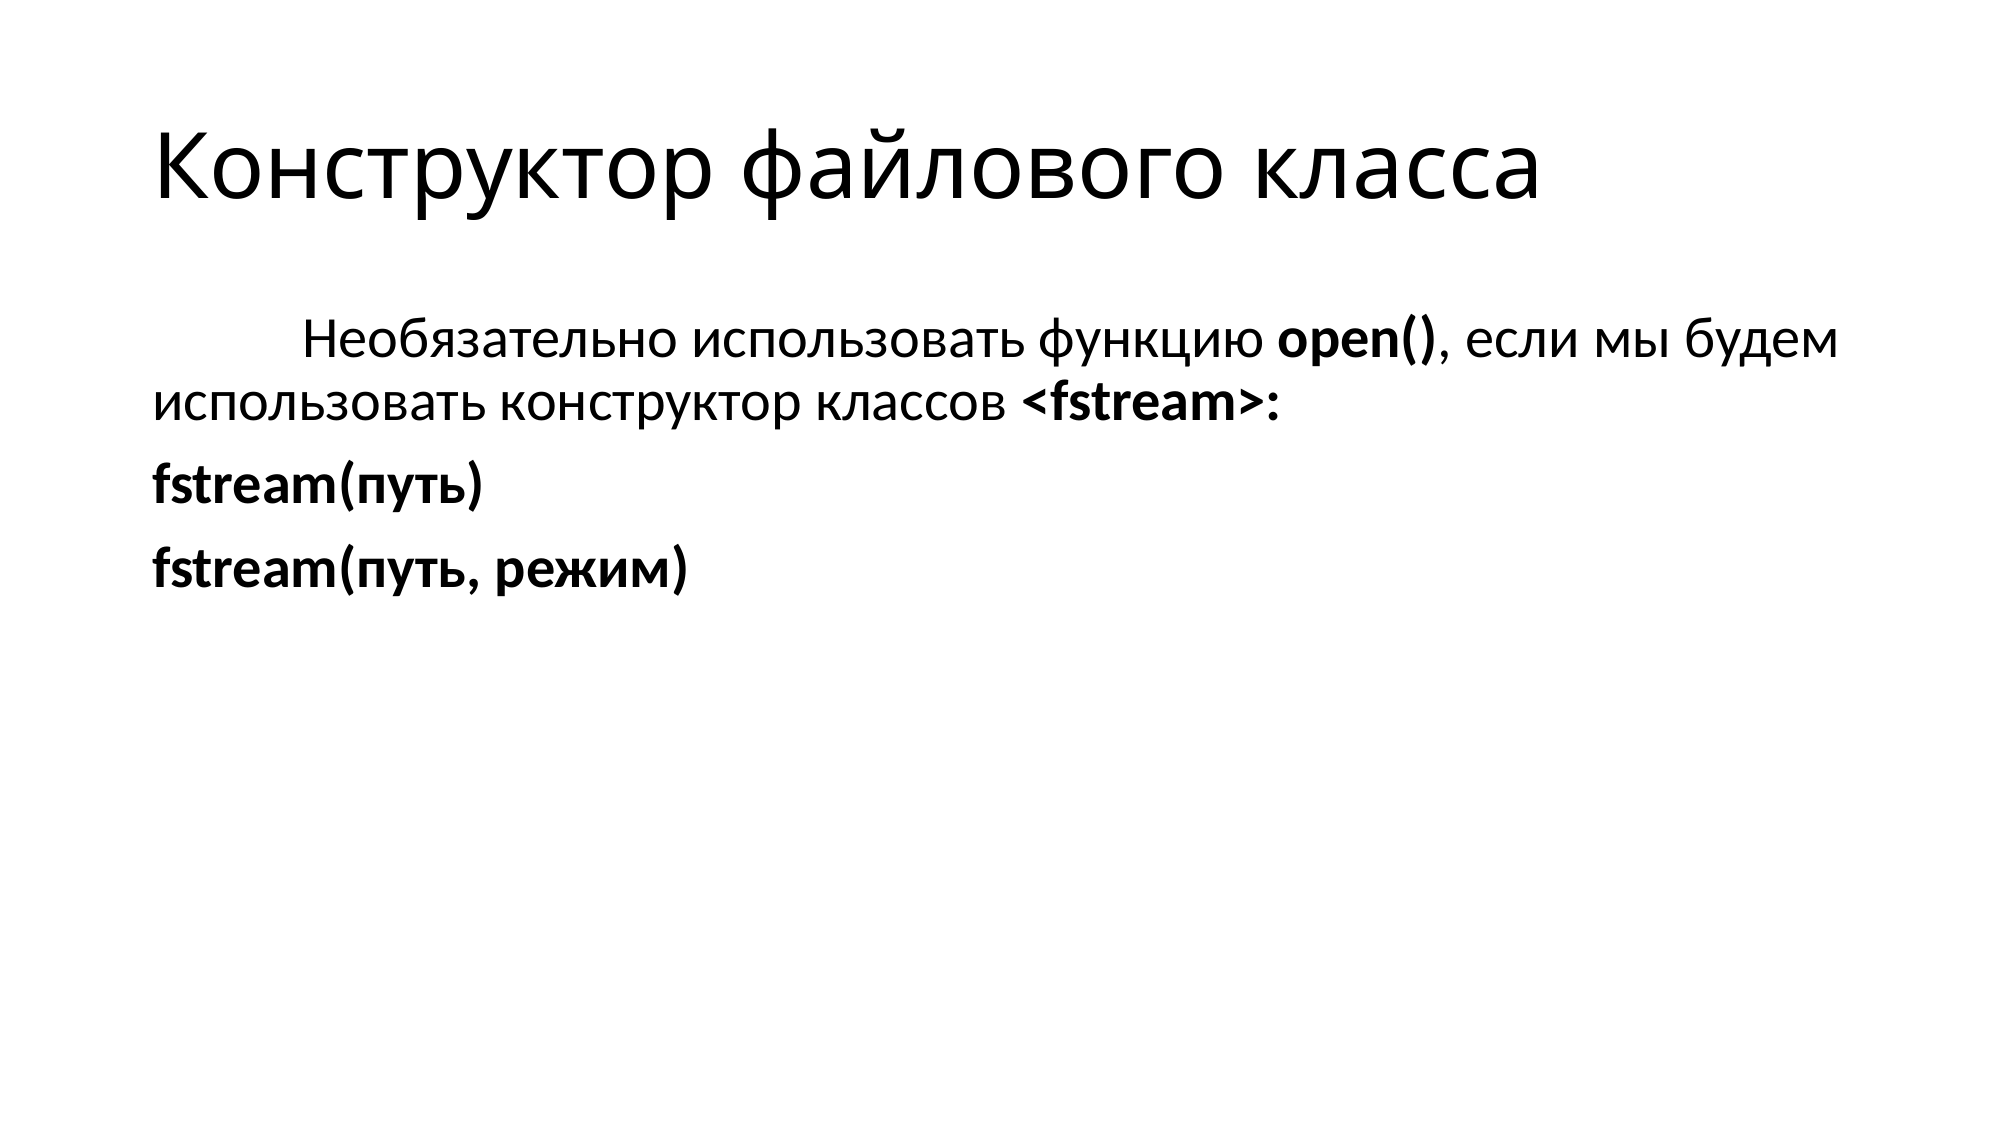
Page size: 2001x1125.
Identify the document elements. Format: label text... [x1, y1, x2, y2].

title Конструктор файлового класса [137, 59, 1863, 278]
list Необязательно использовать функцию open(), если мы будем использовать конструктор классов <fstream>: fstream(путь) fstream(путь, режим) [137, 299, 1863, 1014]
